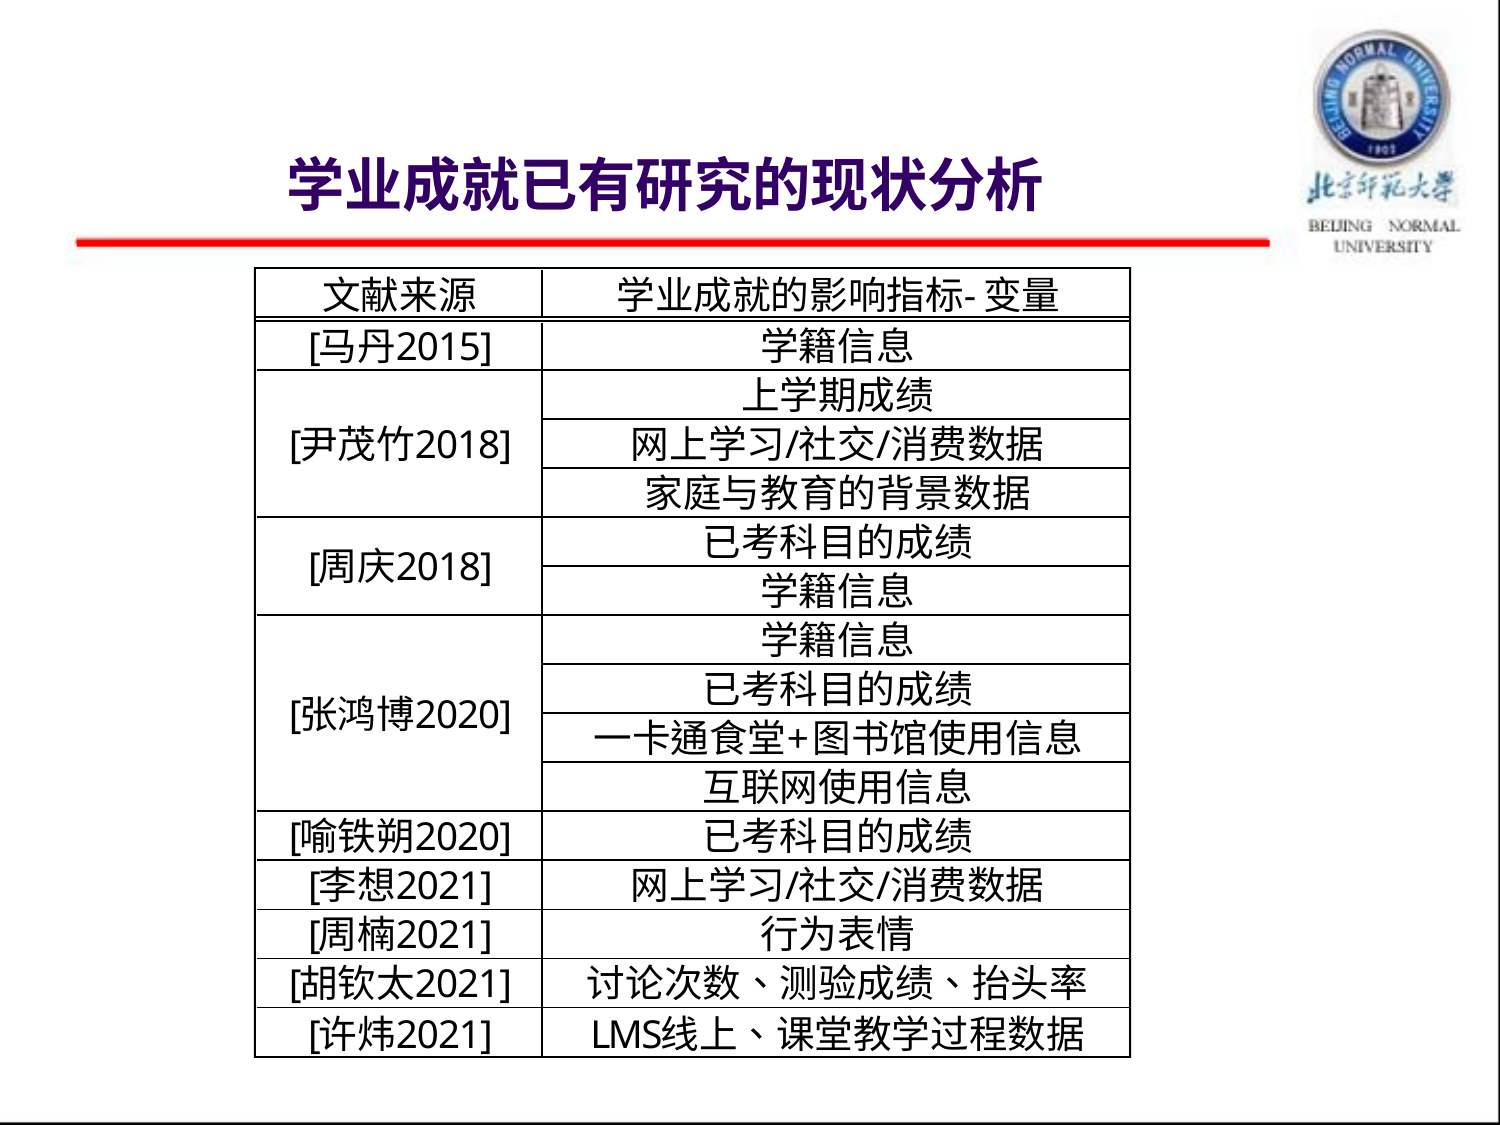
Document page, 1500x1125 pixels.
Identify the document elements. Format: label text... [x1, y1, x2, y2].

title 学业成就已有研究的现状分析 [29, 100, 1301, 226]
picture [0, 0, 1500, 1125]
